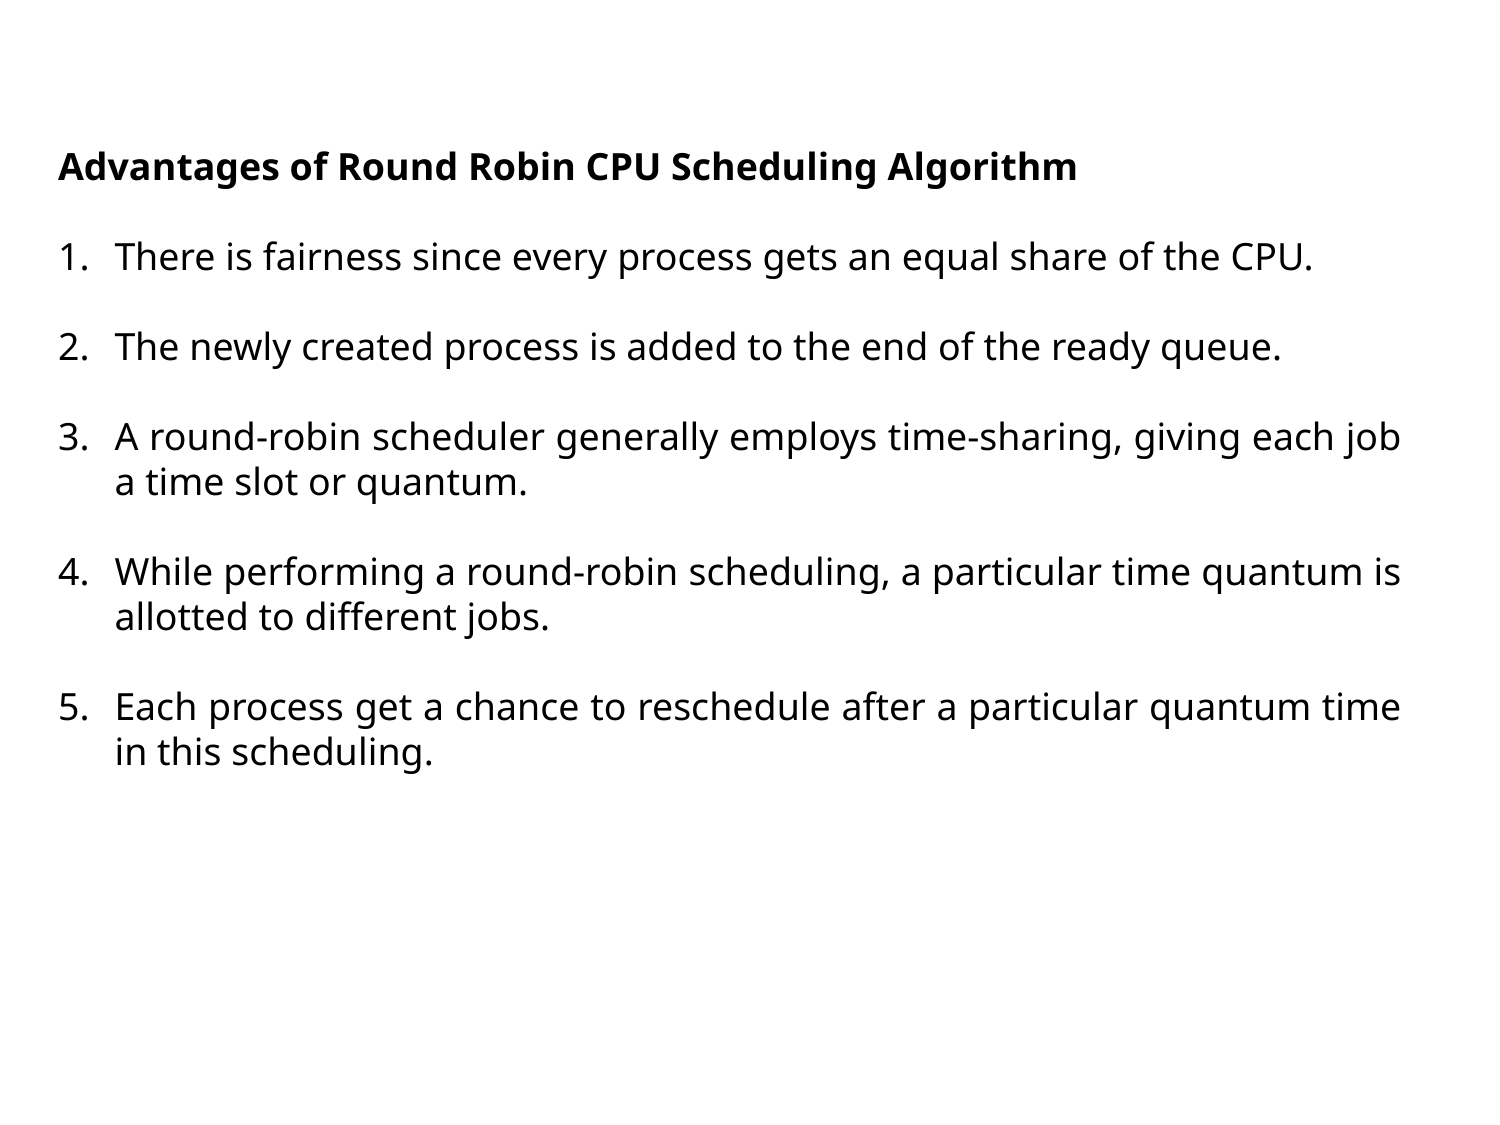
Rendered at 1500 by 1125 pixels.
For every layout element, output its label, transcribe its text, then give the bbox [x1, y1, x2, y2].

text_box Advantages of Round Robin CPU Scheduling Algorithm There is fairness since every process gets an equal share of the CPU. The newly created process is added to the end of the ready queue. A round-robin scheduler generally employs time-sharing, giving each job a time slot or quantum. While performing a round-robin scheduling, a particular time quantum is allotted to different jobs. Each process get a chance to reschedule after a particular quantum time in this scheduling. [43, 135, 1418, 781]
